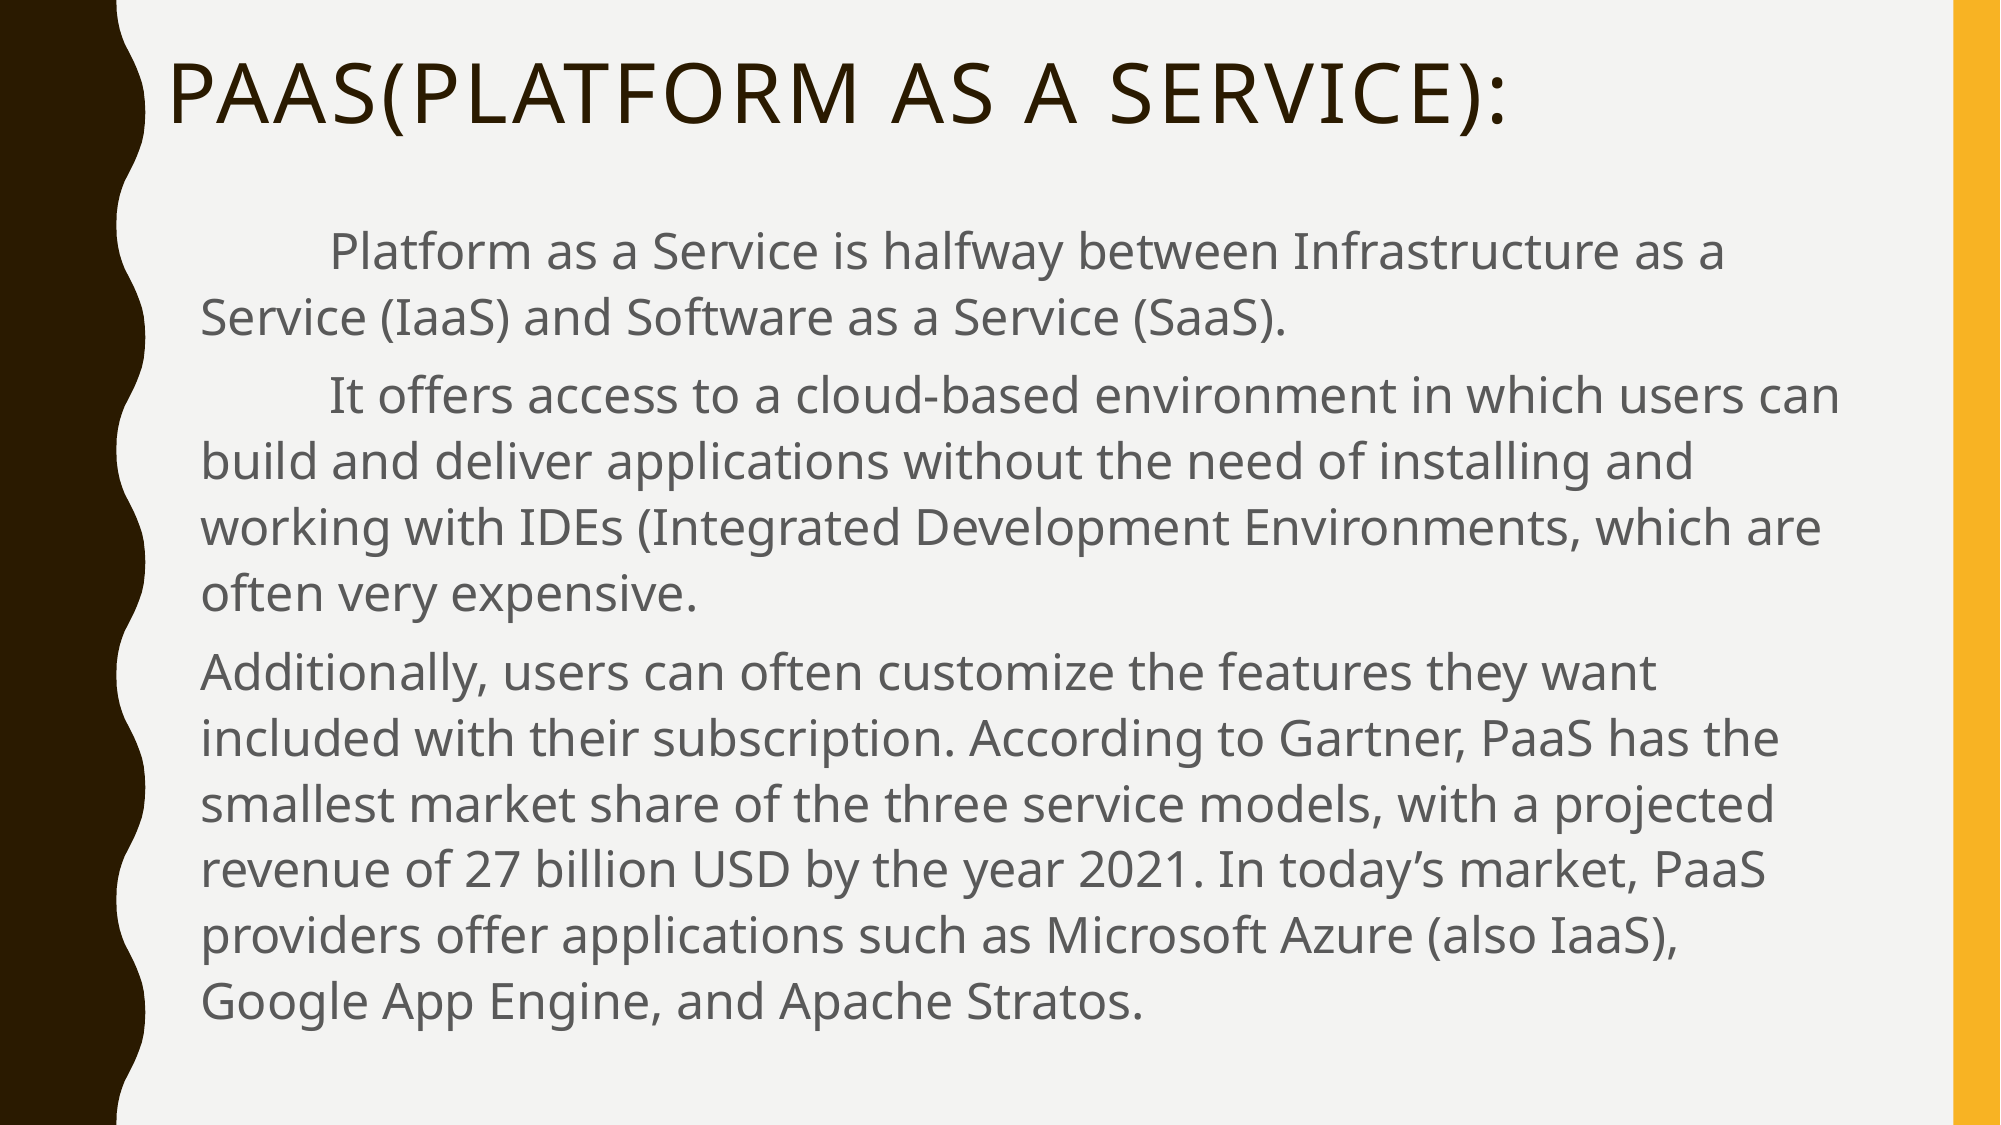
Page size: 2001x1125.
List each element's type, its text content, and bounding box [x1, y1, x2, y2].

title PAAS(PLATFORM AS A SERVICE): [151, 43, 1875, 179]
list Platform as a Service is halfway between Infrastructure as a Service (IaaS) and Software as a Service (SaaS). It offers access to a cloud-based environment in which users can build and deliver applications without the need of installing and working with IDEs (Integrated Development Environments, which are often very expensive. Additionally, users can often customize the features they want included with their subscription. According to Gartner, PaaS has the smallest market share of the three service models, with a projected revenue of 27 billion USD by the year 2021. In today’s market, PaaS providers offer applications such as Microsoft Azure (also IaaS), Google App Engine, and Apache Stratos. [185, 205, 1864, 1049]
